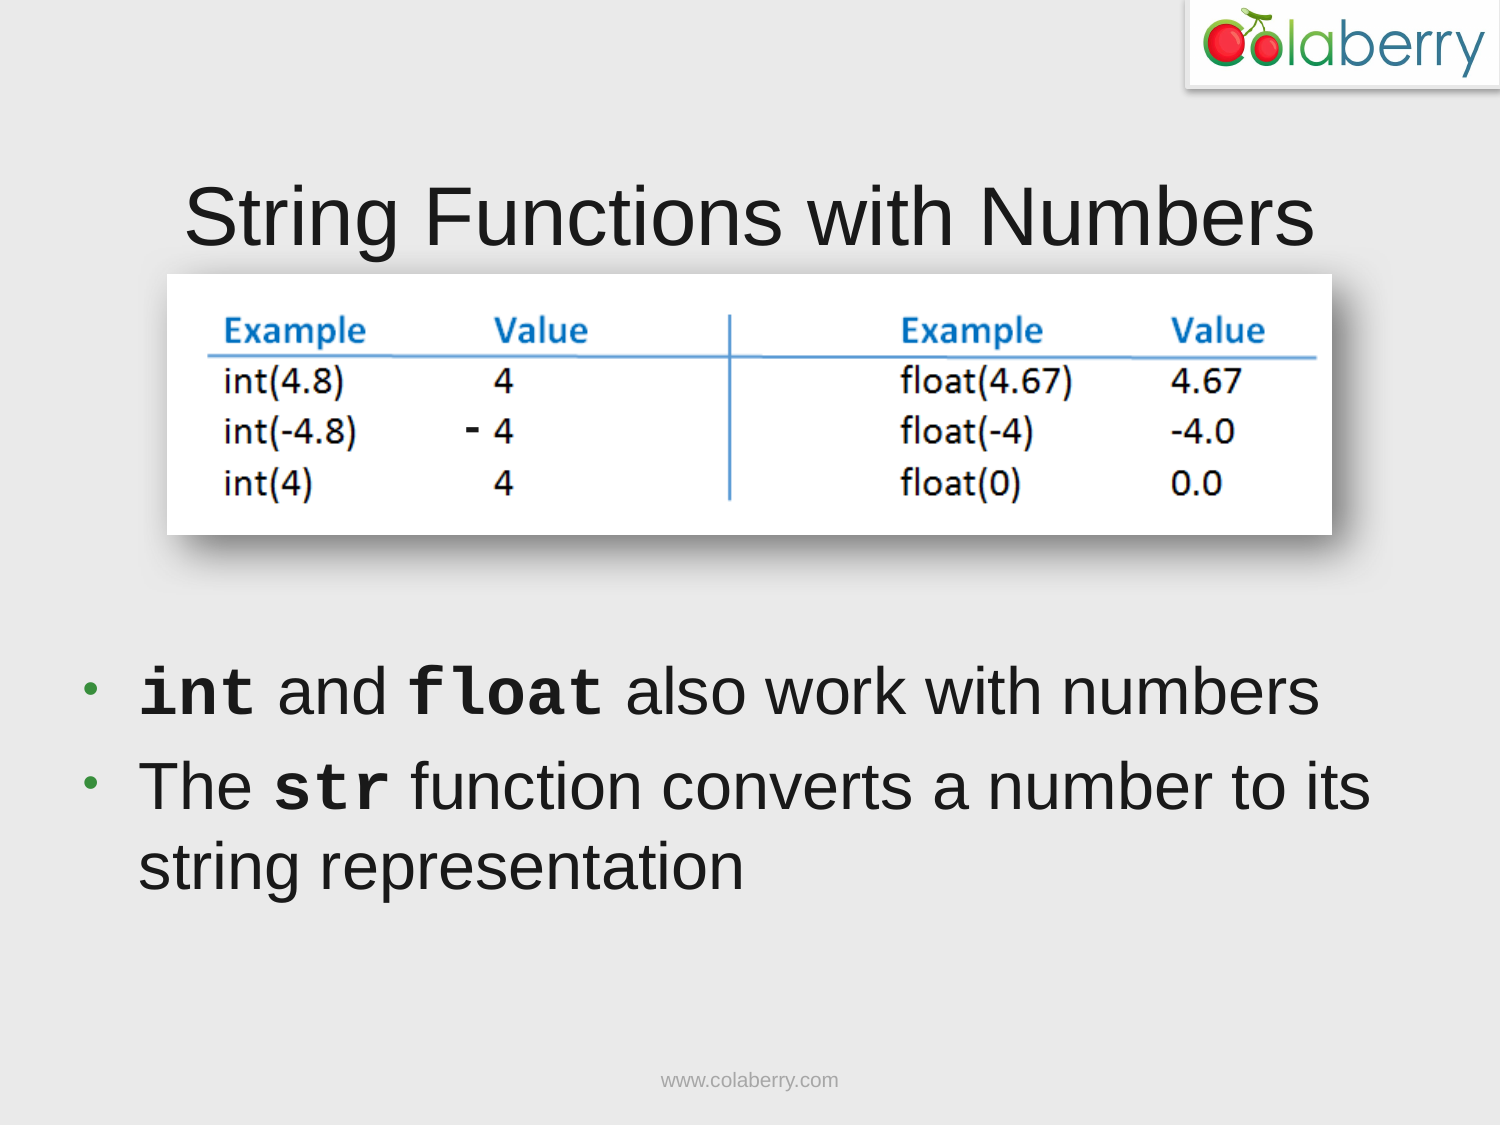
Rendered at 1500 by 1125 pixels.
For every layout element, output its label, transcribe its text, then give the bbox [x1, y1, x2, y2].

picture [167, 274, 1333, 535]
title String Functions with Numbers [74, 131, 1426, 261]
picture [1190, 0, 1499, 85]
list int and float also work with numbers The str function converts a number to its string representation [74, 261, 1426, 1125]
